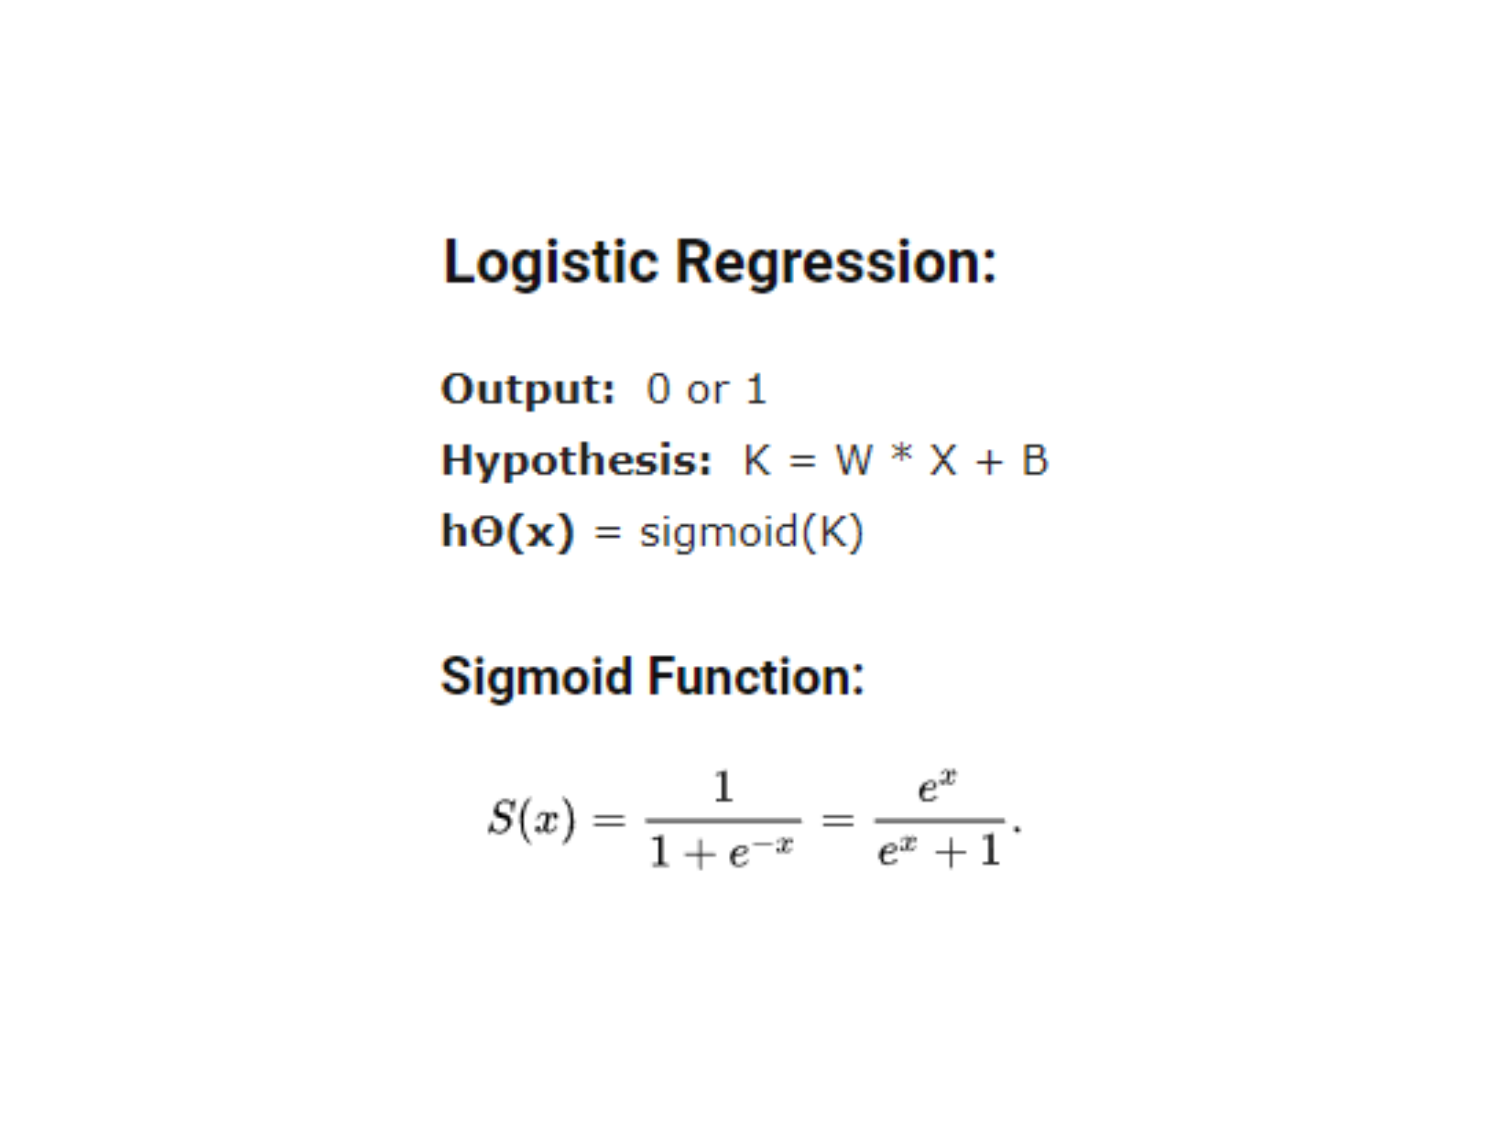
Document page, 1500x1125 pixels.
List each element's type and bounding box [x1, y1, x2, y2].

picture [412, 212, 1088, 894]
